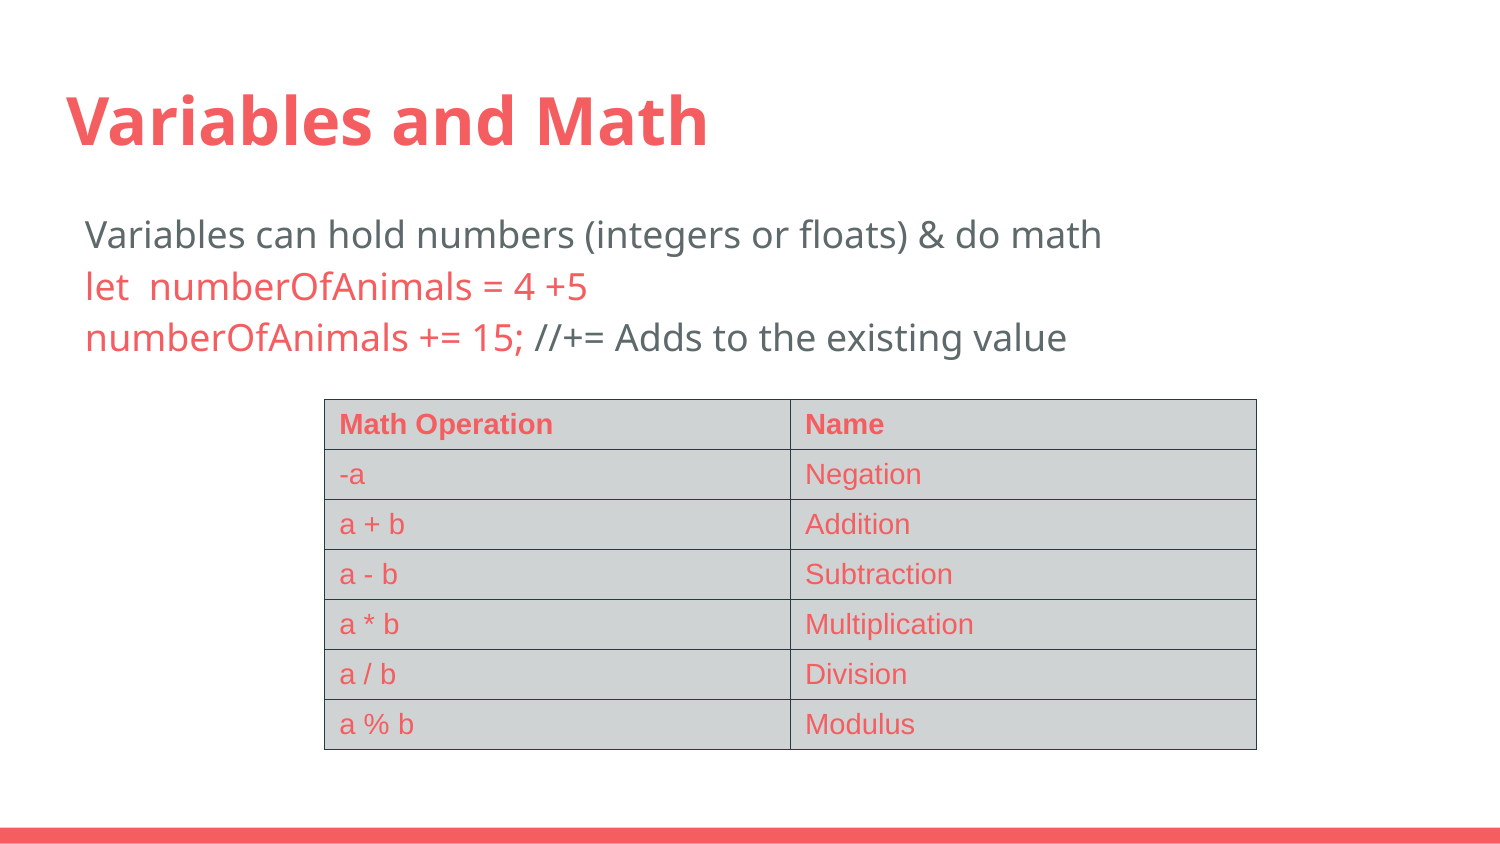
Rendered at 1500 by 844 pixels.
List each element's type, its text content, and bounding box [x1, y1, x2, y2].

title Variables and Math [51, 64, 1449, 167]
table_cell a % b [325, 700, 790, 749]
table_cell Modulus [791, 700, 1256, 749]
table_header Math Operation [325, 400, 790, 449]
table_header Name [791, 400, 1256, 449]
table_cell Addition [791, 500, 1256, 549]
list Variables can hold numbers (integers or floats) & do math let numberOfAnimals = 4 +5 numberOfAnimals += 15; //+= Adds to the existing value [51, 189, 1449, 750]
table_cell Division [791, 650, 1256, 699]
table_cell Multiplication [791, 600, 1256, 649]
table_cell a + b [325, 500, 790, 549]
table_cell a * b [325, 600, 790, 649]
table_cell a / b [325, 650, 790, 699]
table_cell a - b [325, 550, 790, 599]
table_cell Negation [791, 450, 1256, 499]
table_cell -a [325, 450, 790, 499]
table_cell Subtraction [791, 550, 1256, 599]
